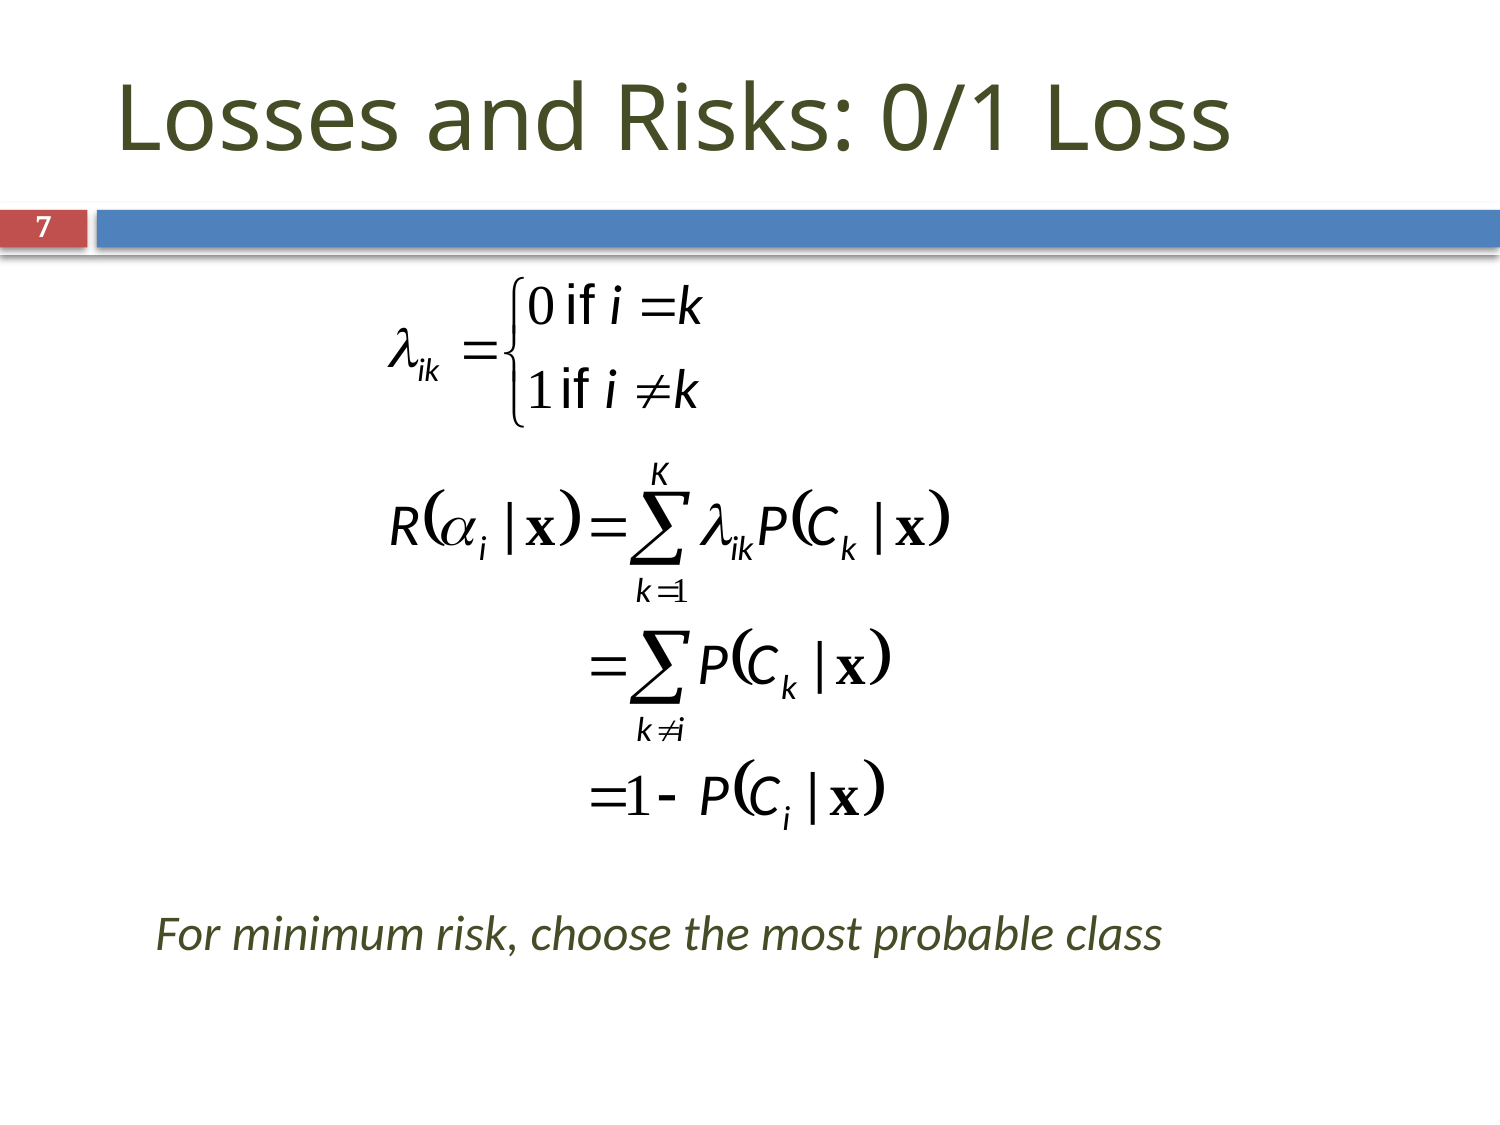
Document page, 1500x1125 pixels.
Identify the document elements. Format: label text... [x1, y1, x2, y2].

text_box For minimum risk, choose the most probable class [140, 893, 1179, 968]
text_box <number> [0, 208, 88, 249]
picture [380, 445, 953, 844]
picture [378, 268, 717, 438]
text_box Losses and Risks: 0/1 Loss [100, 42, 1427, 185]
